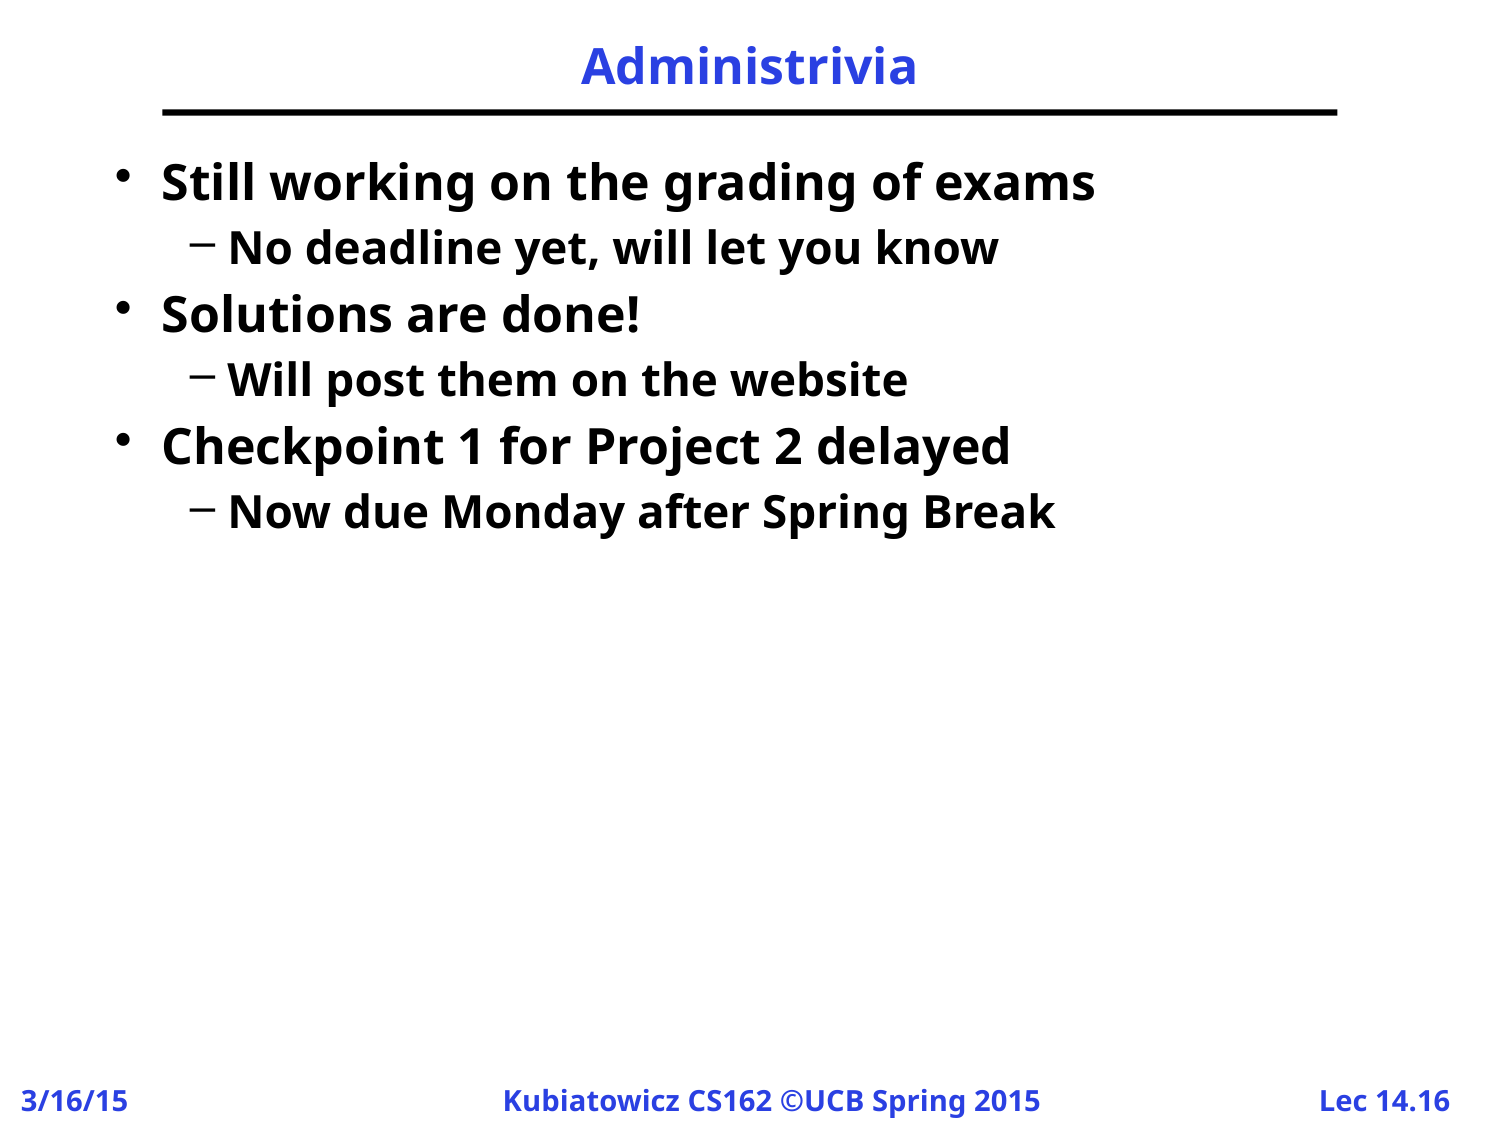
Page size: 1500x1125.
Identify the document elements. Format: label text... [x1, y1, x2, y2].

list Still working on the grading of exams No deadline yet, will let you know Solutions are done! Will post them on the website Checkpoint 1 for Project 2 delayed Now due Monday after Spring Break [99, 149, 1400, 988]
title Administrivia [162, 24, 1338, 113]
